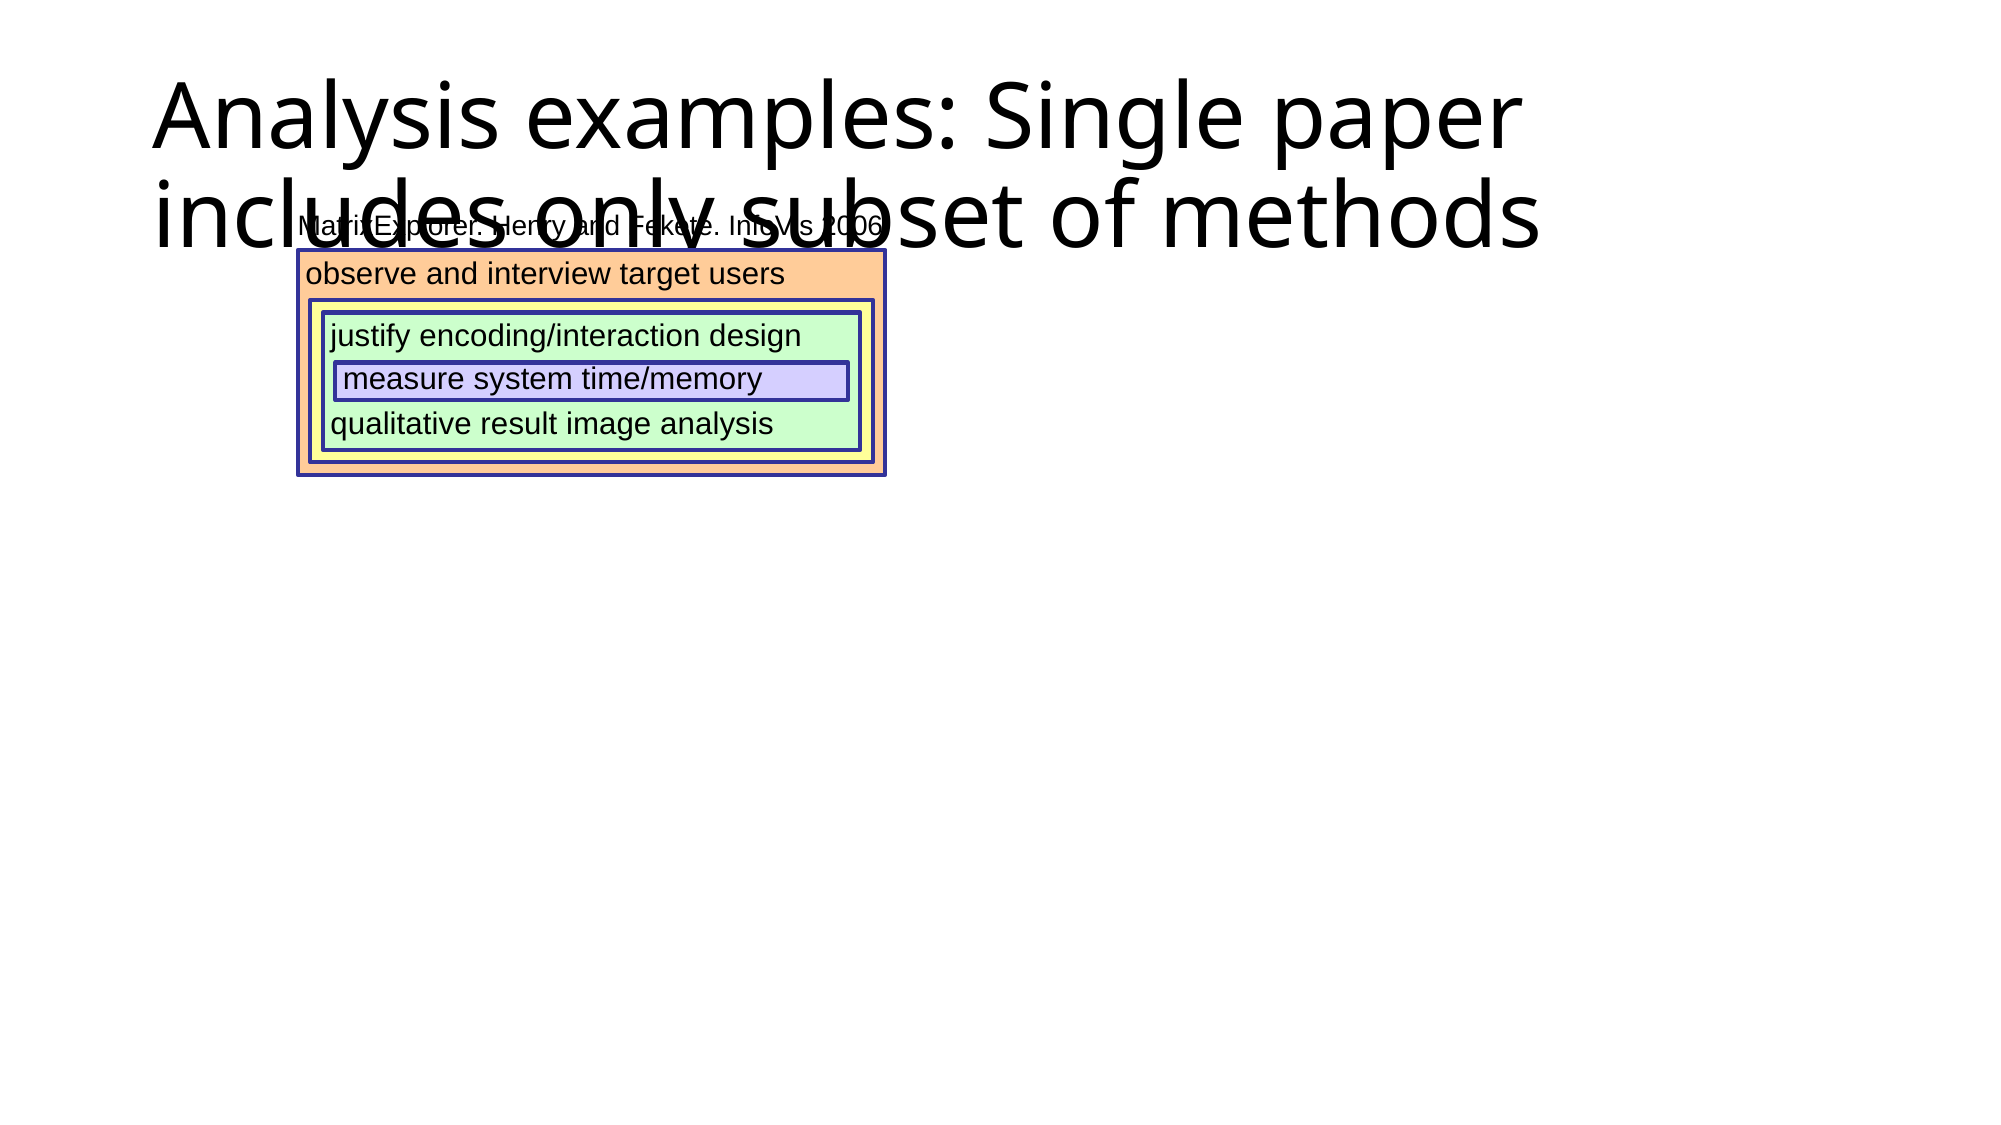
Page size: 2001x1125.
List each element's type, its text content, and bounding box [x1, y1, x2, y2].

text_box MatrixExplorer. Henry and Fekete. InfoVis 2006. [290, 187, 919, 252]
title Analysis examples: Single paper includes only subset of methods [137, 59, 1863, 278]
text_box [297, 249, 973, 475]
